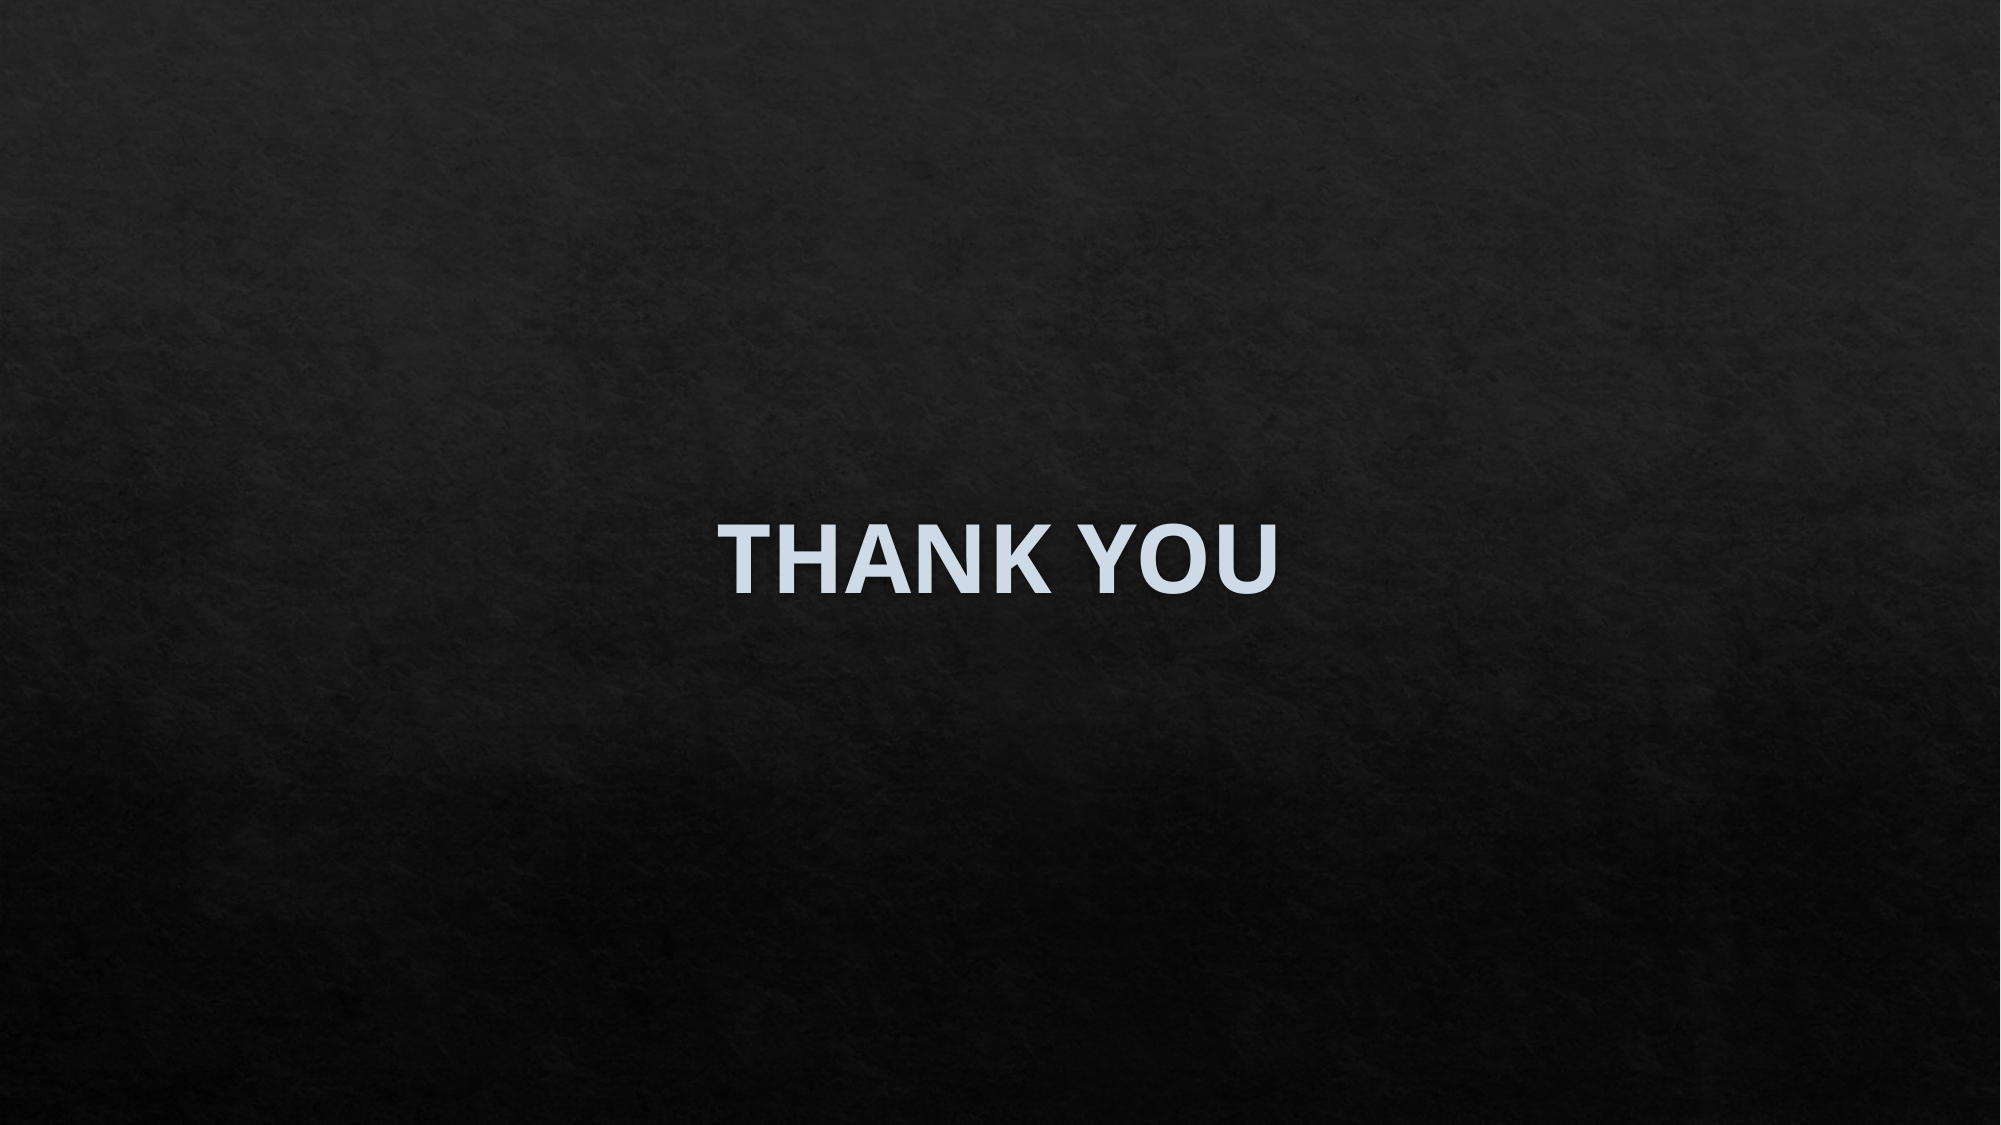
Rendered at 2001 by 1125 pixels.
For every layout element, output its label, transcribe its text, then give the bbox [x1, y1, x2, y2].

title THANK YOU [150, 310, 1850, 815]
